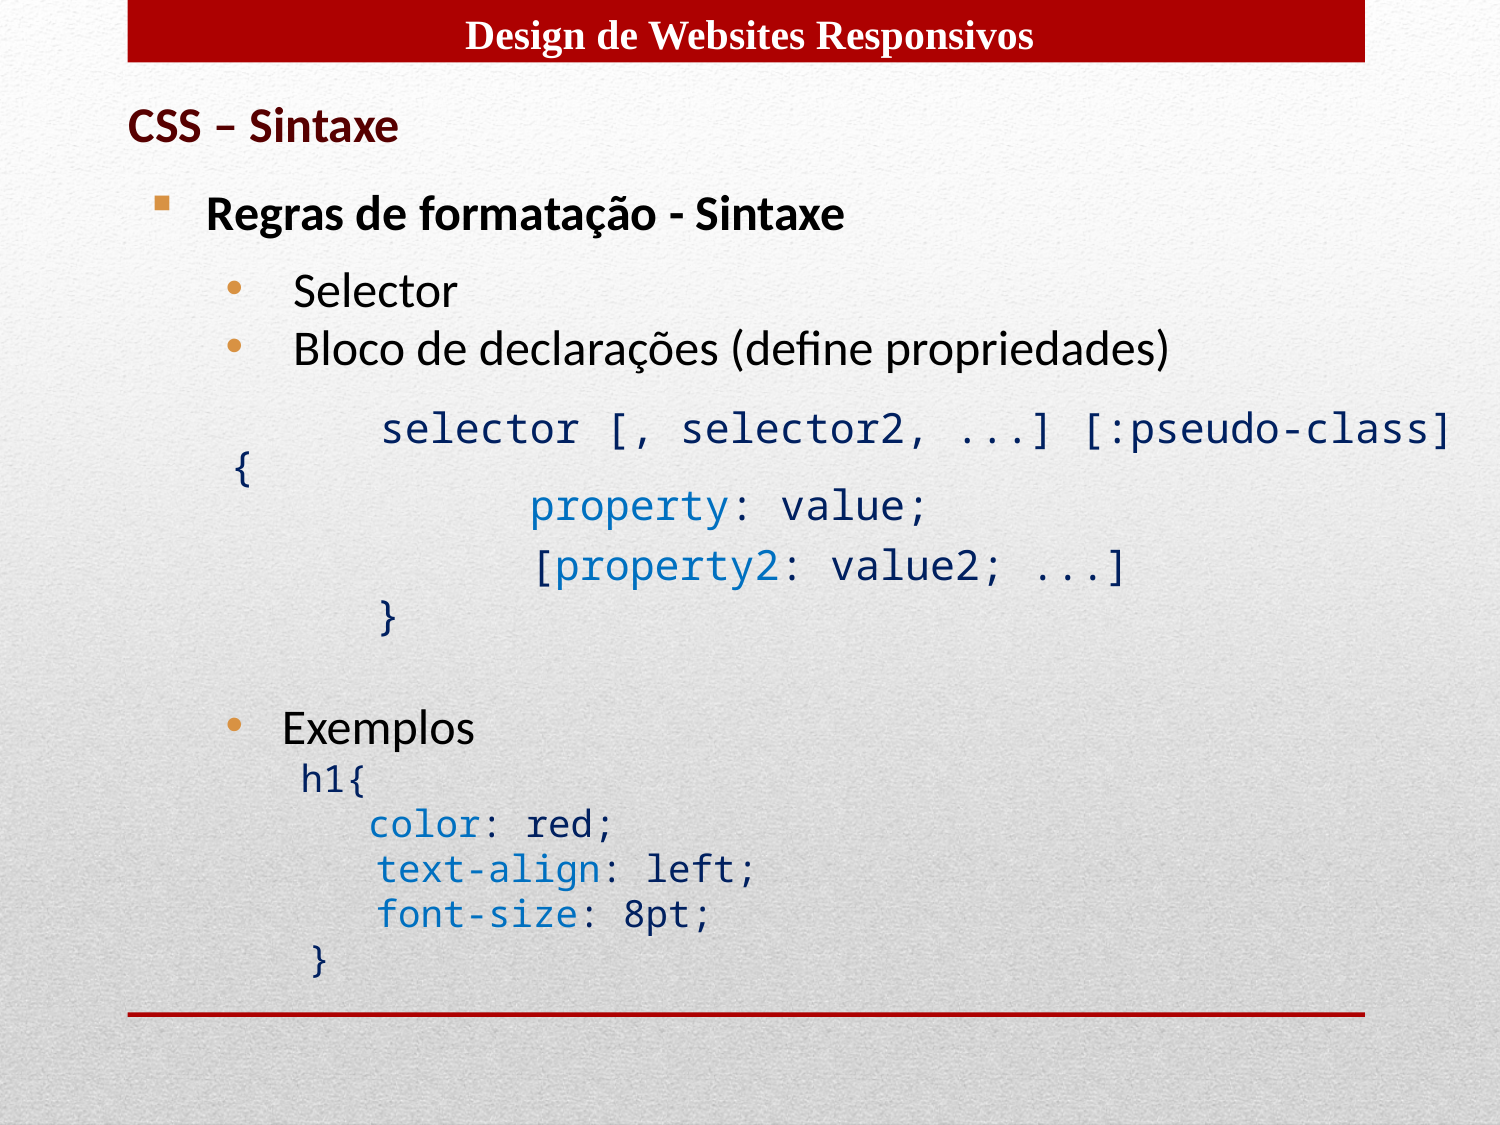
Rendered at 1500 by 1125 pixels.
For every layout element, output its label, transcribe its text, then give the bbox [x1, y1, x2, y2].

text_box Regras de formatação - Sintaxe Selector Bloco de declarações (define propriedades) selector [, selector2, ...] [:pseudo-class] { property: value; [property2: value2; ...] } Exemplos h1{ color: red; text-align: left; font-size: 8pt; } [135, 184, 1500, 982]
text_box CSS – Sintaxe [113, 85, 416, 160]
